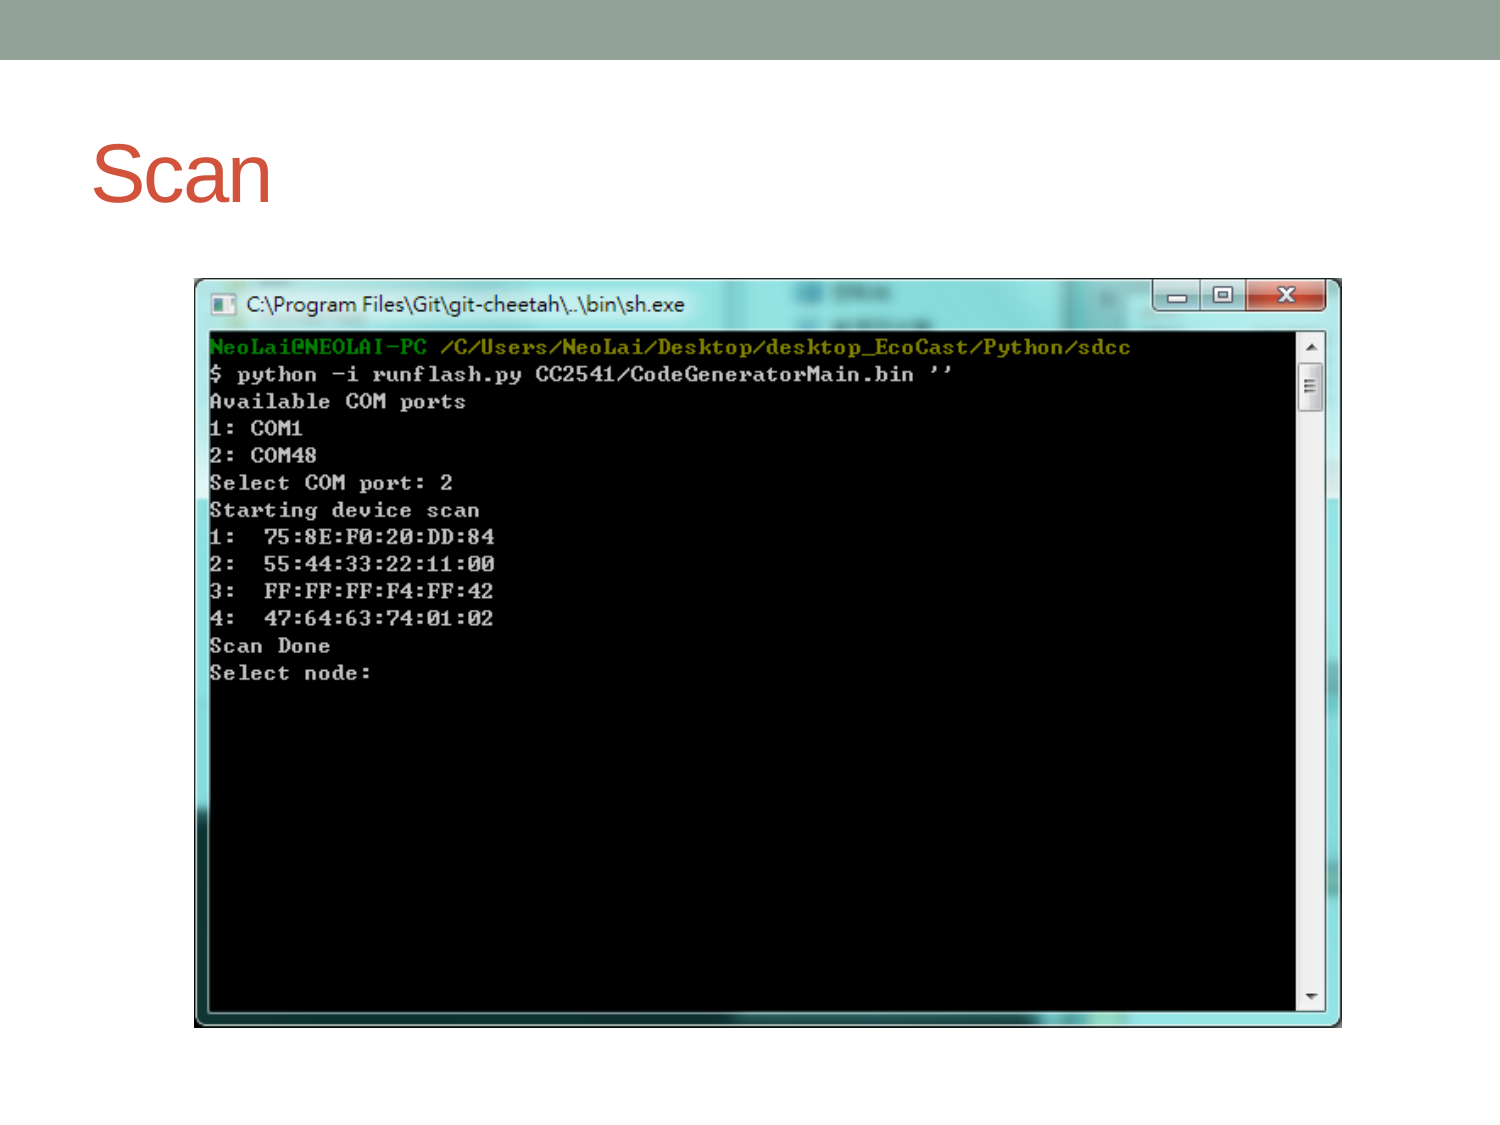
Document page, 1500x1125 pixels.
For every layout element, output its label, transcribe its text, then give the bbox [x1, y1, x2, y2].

picture [194, 278, 1342, 1028]
title Scan [75, 87, 1425, 250]
